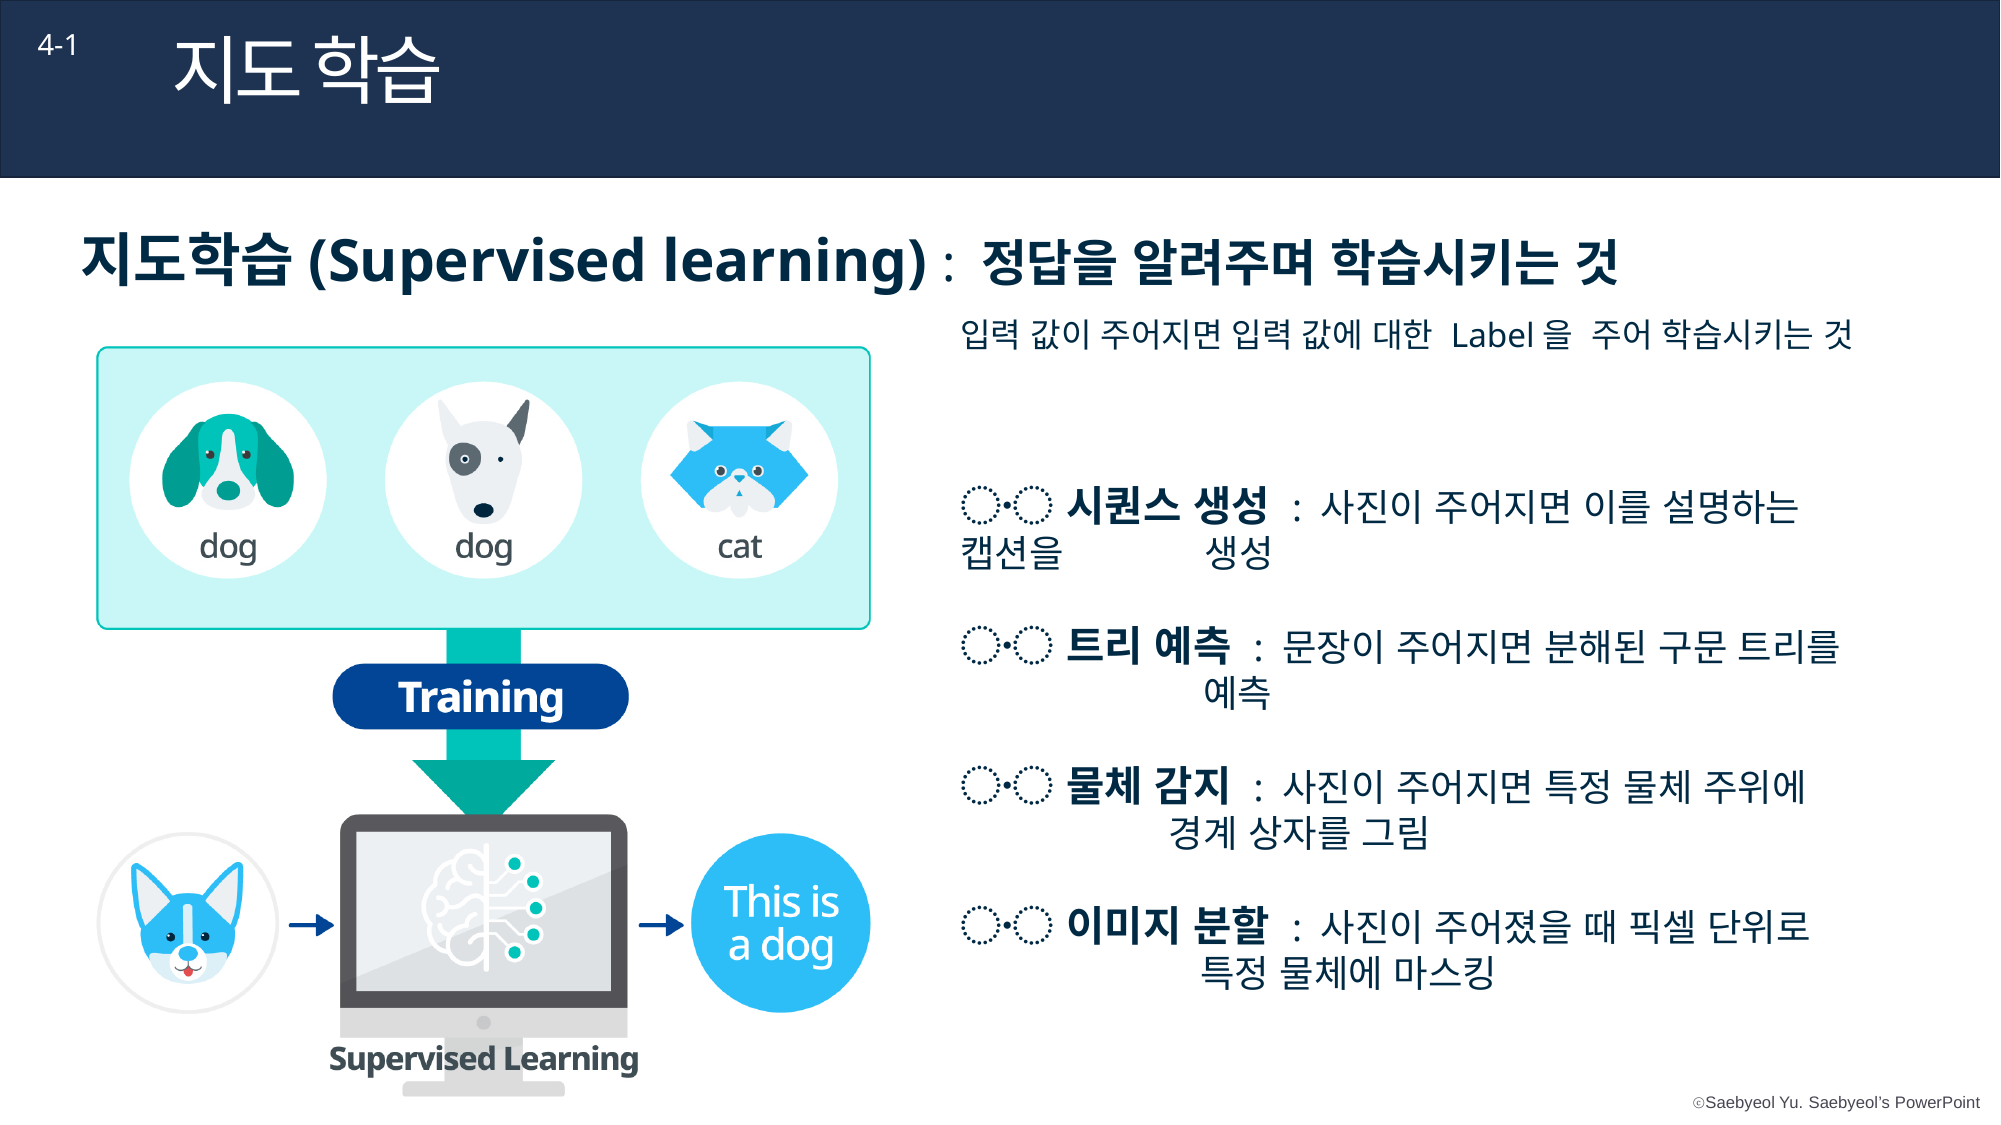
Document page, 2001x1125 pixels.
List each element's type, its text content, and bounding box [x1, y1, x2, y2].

text_box 〮 시퀀스 생성 : 사진이 주어지면 이를 설명하는 캡션을 생성 〮 트리 예측 : 문장이 주어지면 분해된 구문 트리를 예측 〮 물체 감지 : 사진이 주어지면 특정 물체 주위에 경계 상자를 그림 〮 이미지 분할 : 사진이 주어졌을 때 픽셀 단위로 특정 물체에 마스킹 [945, 472, 1918, 1048]
text_box 지도학습(Supervised learning) : 정답을 알려주며 학습시키는 것 [65, 215, 1950, 301]
text_box 4-1 [22, 19, 96, 104]
text_box 지도 학습 [156, 16, 459, 122]
text_box 입력 값이 주어지면 입력 값에 대한 Label을 주어 학습시키는 것 [945, 306, 1964, 362]
picture [96, 329, 871, 1104]
text_box [0, 0, 2000, 178]
